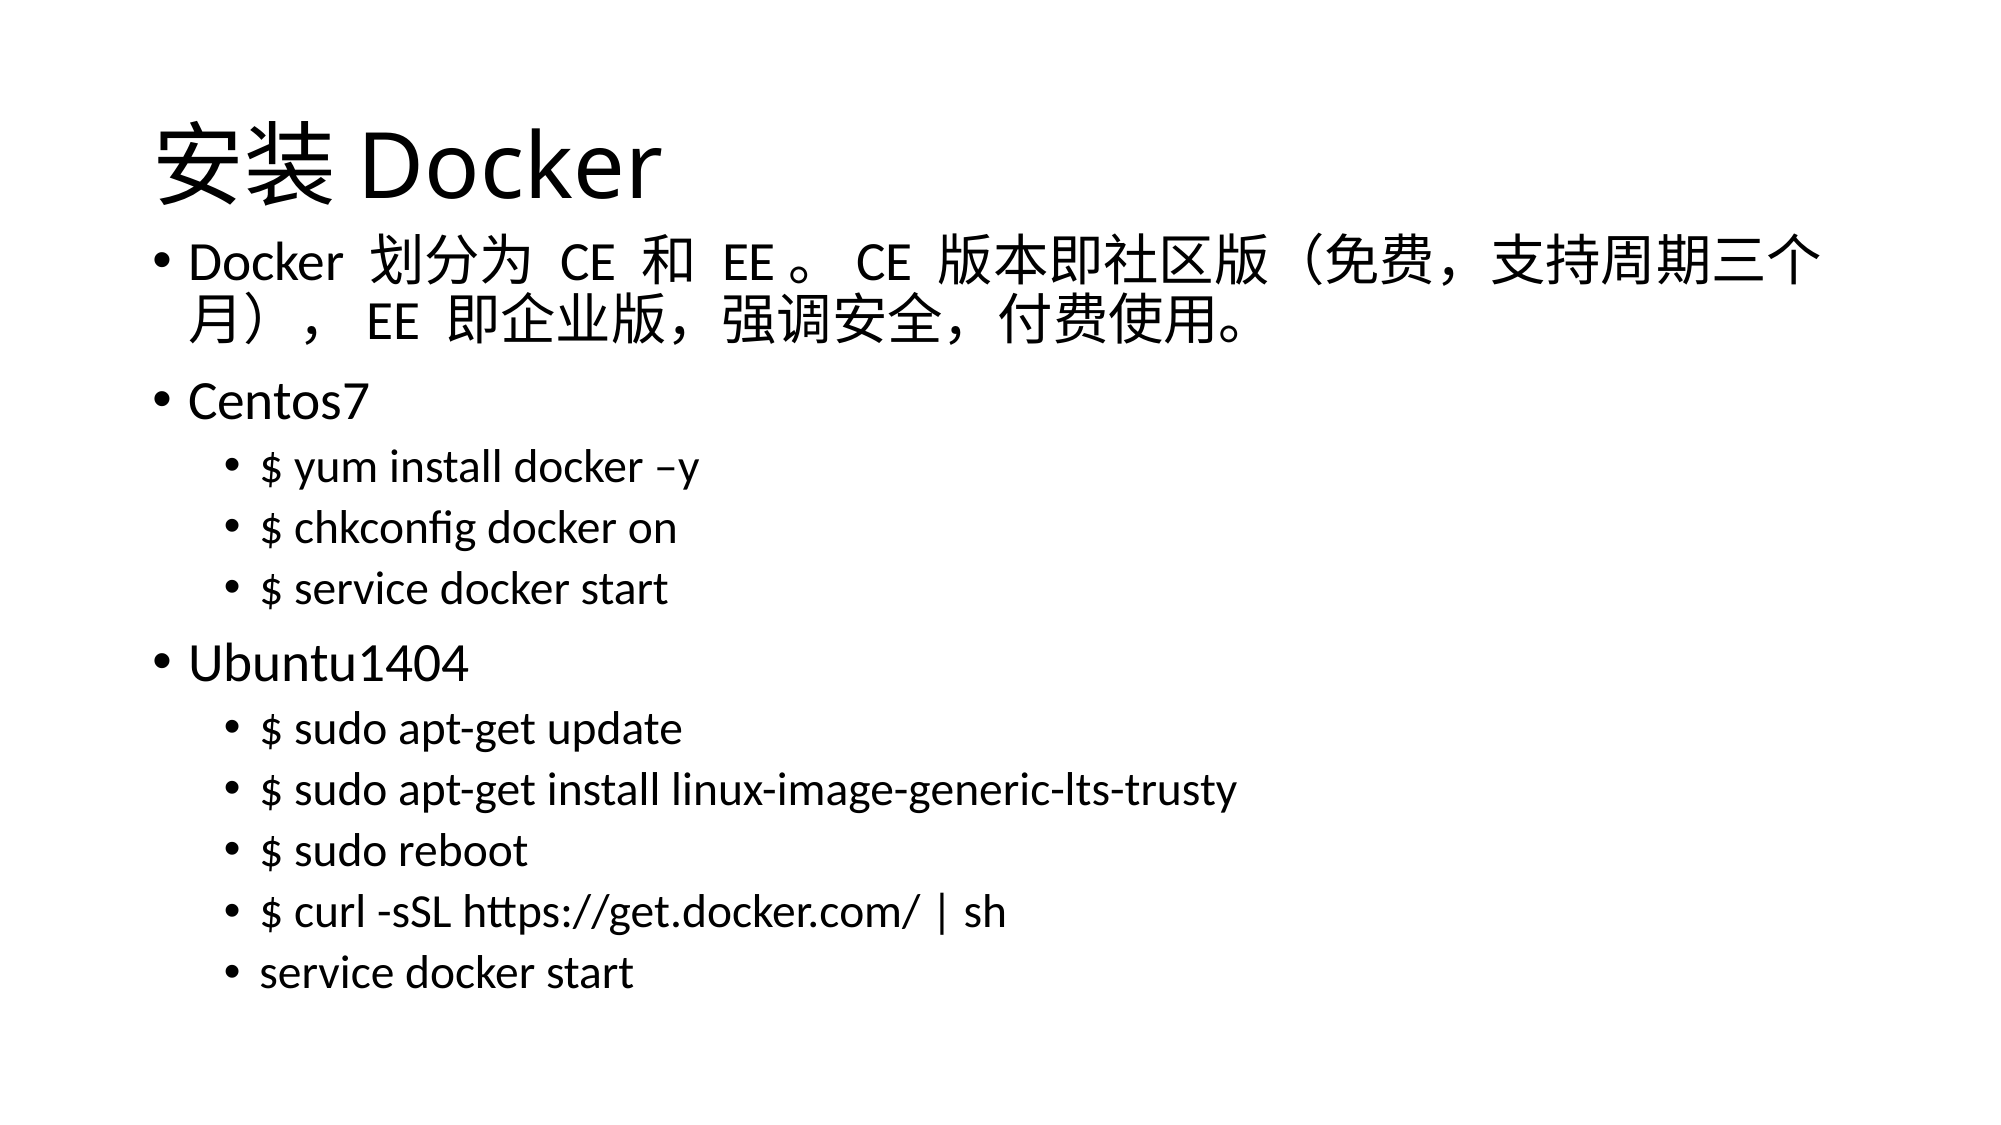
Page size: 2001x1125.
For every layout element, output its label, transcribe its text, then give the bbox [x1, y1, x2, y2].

list Docker 划分为 CE 和 EE。CE 版本即社区版（免费，支持周期三个月），EE 即企业版，强调安全，付费使用。 Centos7 $ yum install docker –y $ chkconfig docker on $ service docker start Ubuntu1404 $ sudo apt-get update $ sudo apt-get install linux-image-generic-lts-trusty $ sudo reboot $ curl -sSL https://get.docker.com/ | sh service docker start [137, 224, 1863, 1014]
title 安装Docker [137, 59, 1863, 224]
